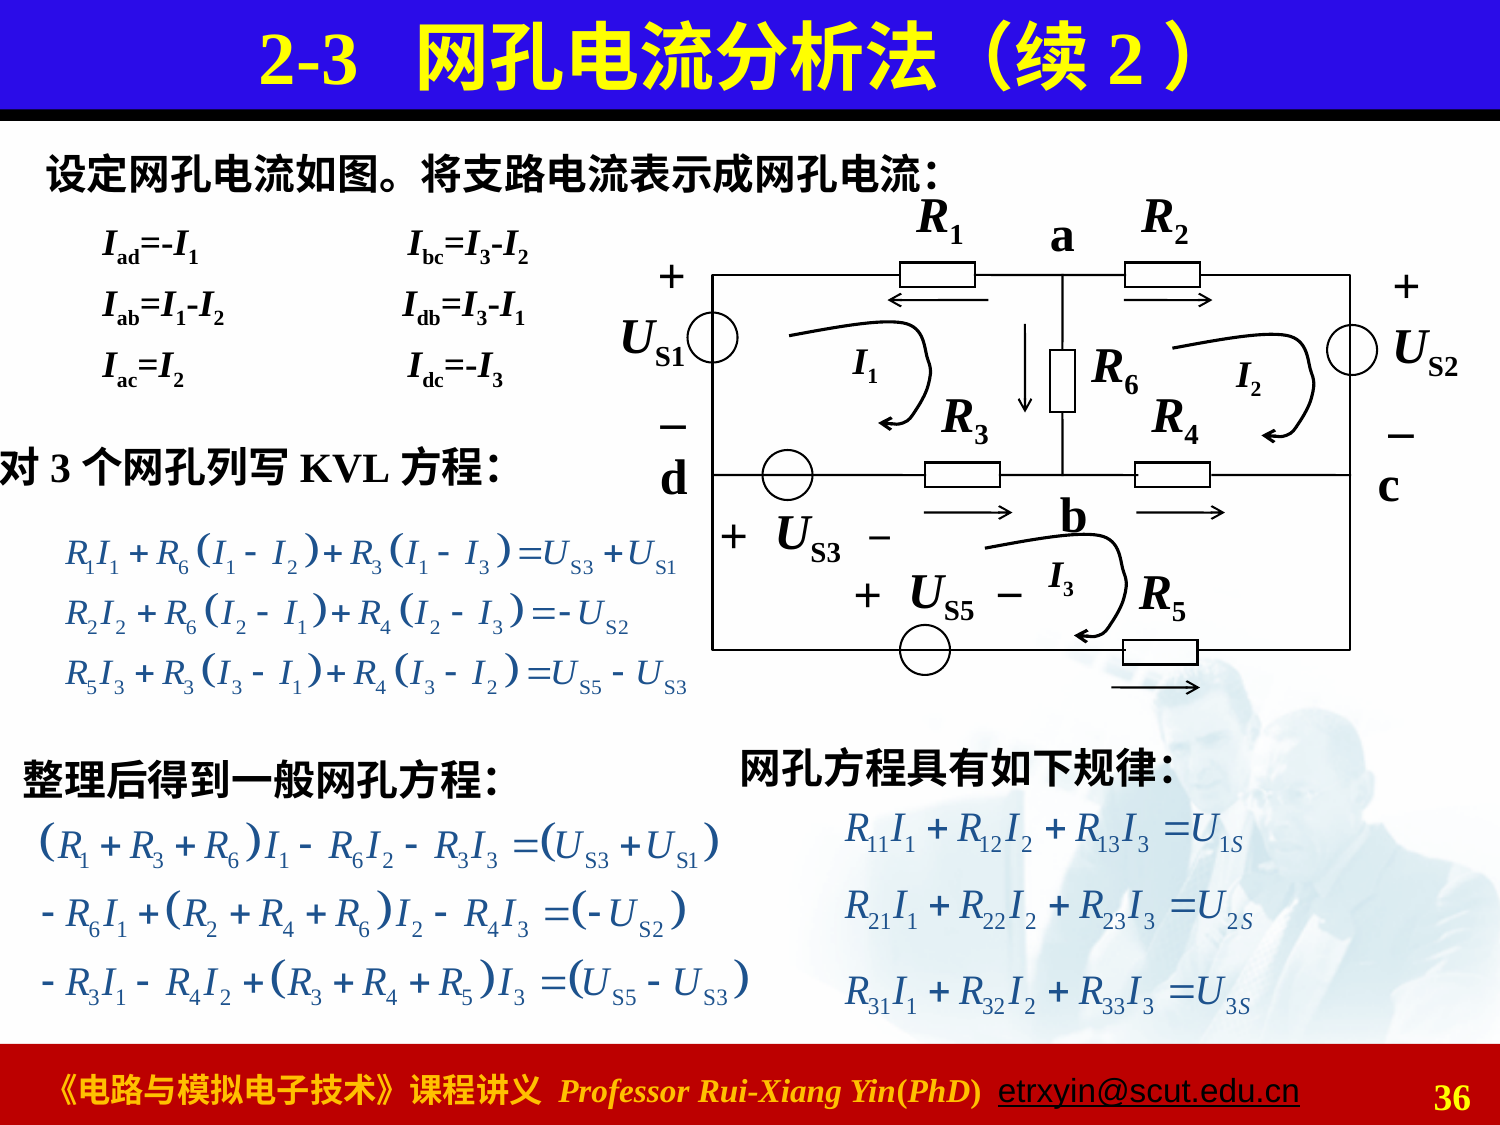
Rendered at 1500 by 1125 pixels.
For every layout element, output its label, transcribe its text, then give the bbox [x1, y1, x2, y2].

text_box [58, 526, 692, 704]
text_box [837, 876, 1261, 938]
text_box 对3个网孔列写KVL方程： [0, 433, 541, 498]
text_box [1173, 330, 1316, 438]
text_box 设定网孔电流如图。将支路电流表示成网孔电流： [30, 140, 979, 206]
text_box Iad=-I1 Ibc=I3-I2 Iab=I1-I2 Idb=I3-I1 Iac=I2 Idc=-I3 [87, 200, 588, 399]
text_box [600, 174, 1477, 688]
text_box 网孔方程具有如下规律： [724, 734, 1388, 800]
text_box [790, 318, 933, 426]
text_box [837, 799, 1251, 861]
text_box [34, 814, 752, 1017]
picture [0, 121, 1500, 1043]
title 2-3 网孔电流分析法（续2） [0, 0, 1500, 110]
slide_number 36 [1344, 1065, 1486, 1113]
text_box 整理后得到一般网孔方程： [7, 746, 539, 811]
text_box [837, 962, 1258, 1023]
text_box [986, 530, 1129, 638]
